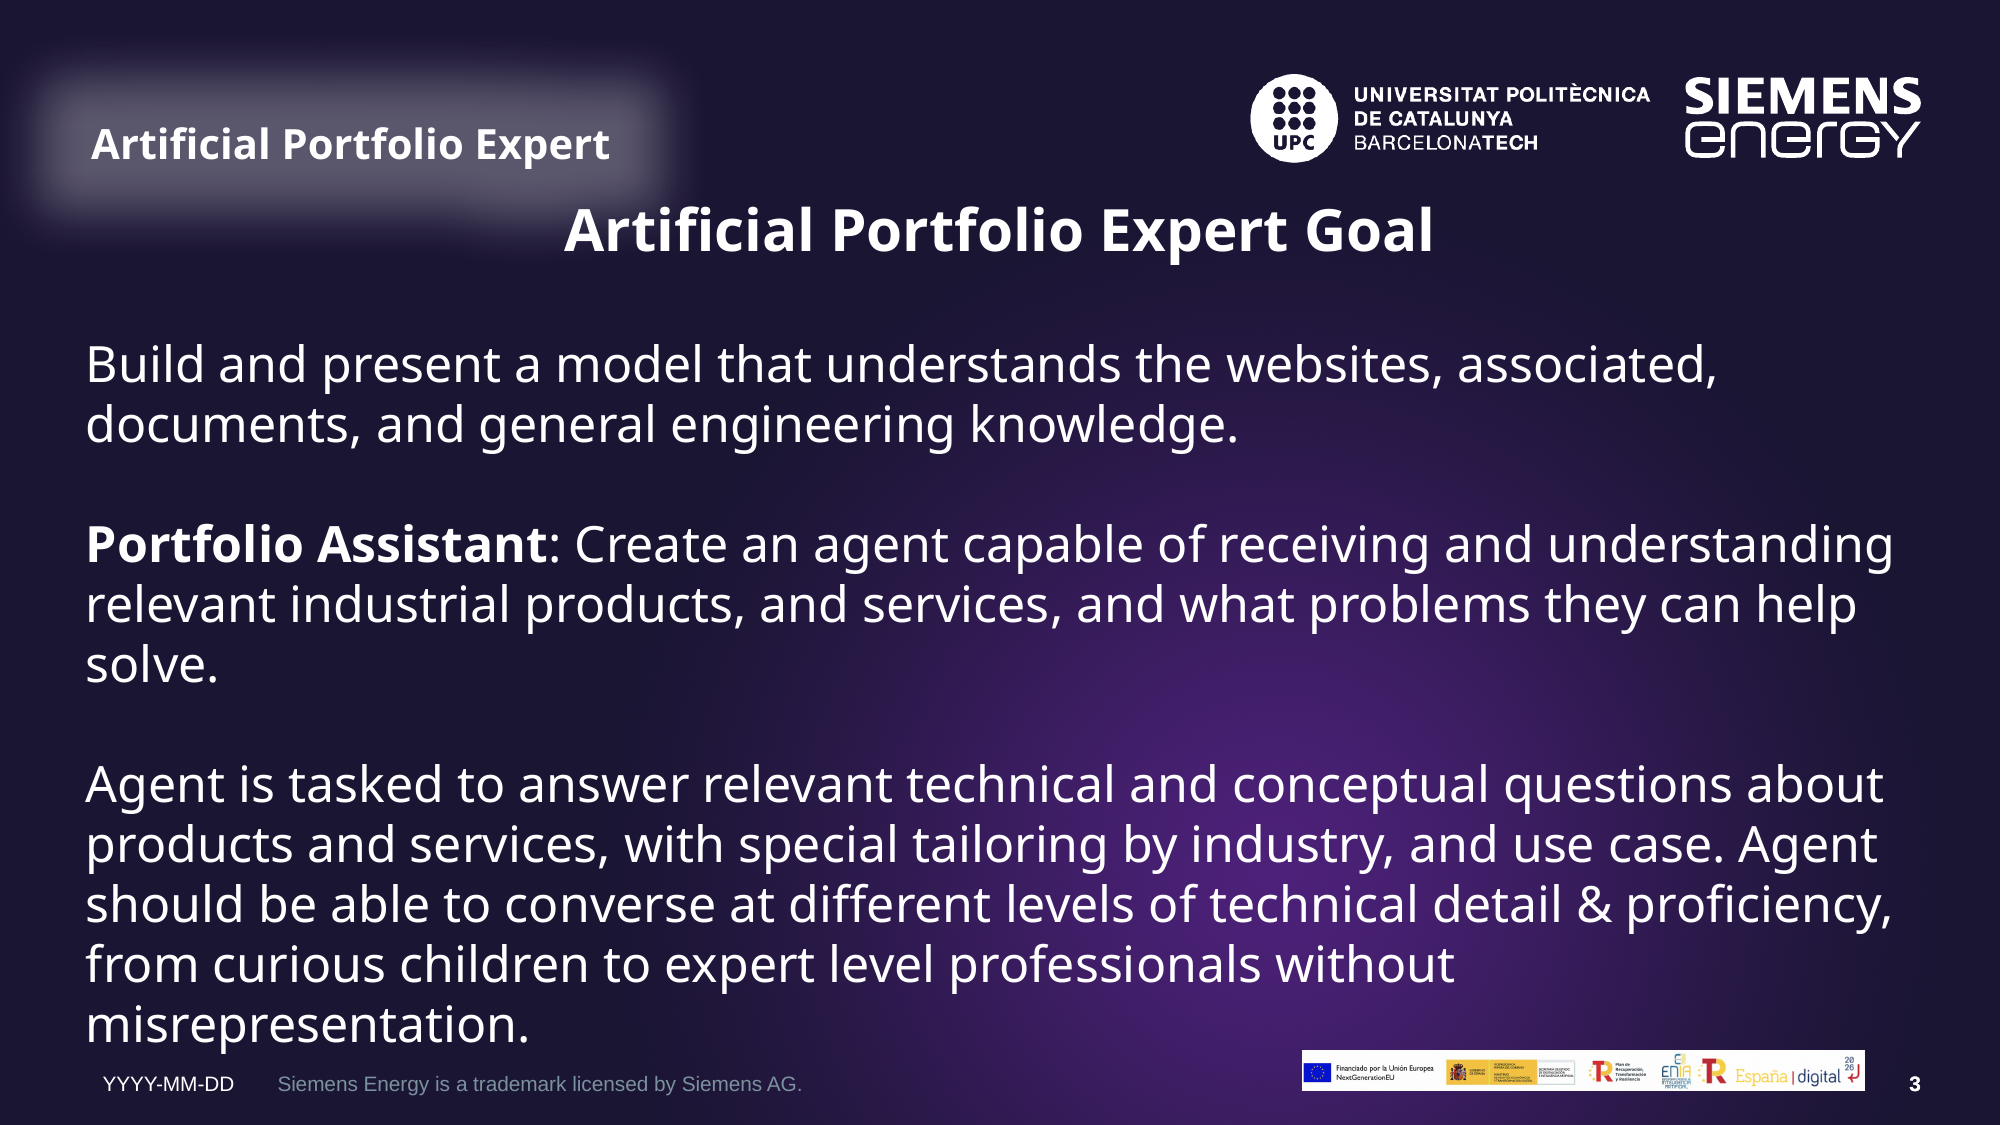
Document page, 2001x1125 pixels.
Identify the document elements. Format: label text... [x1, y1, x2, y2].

slide_number 3 [1864, 1070, 2000, 1125]
slide_number YYYY-MM-DD [0, 1070, 278, 1125]
text_box Artificial Portfolio Expert [85, 65, 815, 174]
picture [0, 0, 2000, 1125]
text_box Build and present a model that understands the websites, associated, documents, and general engineering knowledge. Portfolio Assistant: Create an agent capable of receiving and understanding relevant industrial products, and services, and what problems they can help solve. Agent is tasked to answer relevant technical and conceptual questions about products and services, with special tailoring by industry, and use case. Agent should be able to converse at different levels of technical detail & proficiency, from curious children to expert level professionals without misrepresentation. [85, 332, 1915, 940]
text_box Artificial Portfolio Expert Goal [85, 185, 1915, 271]
